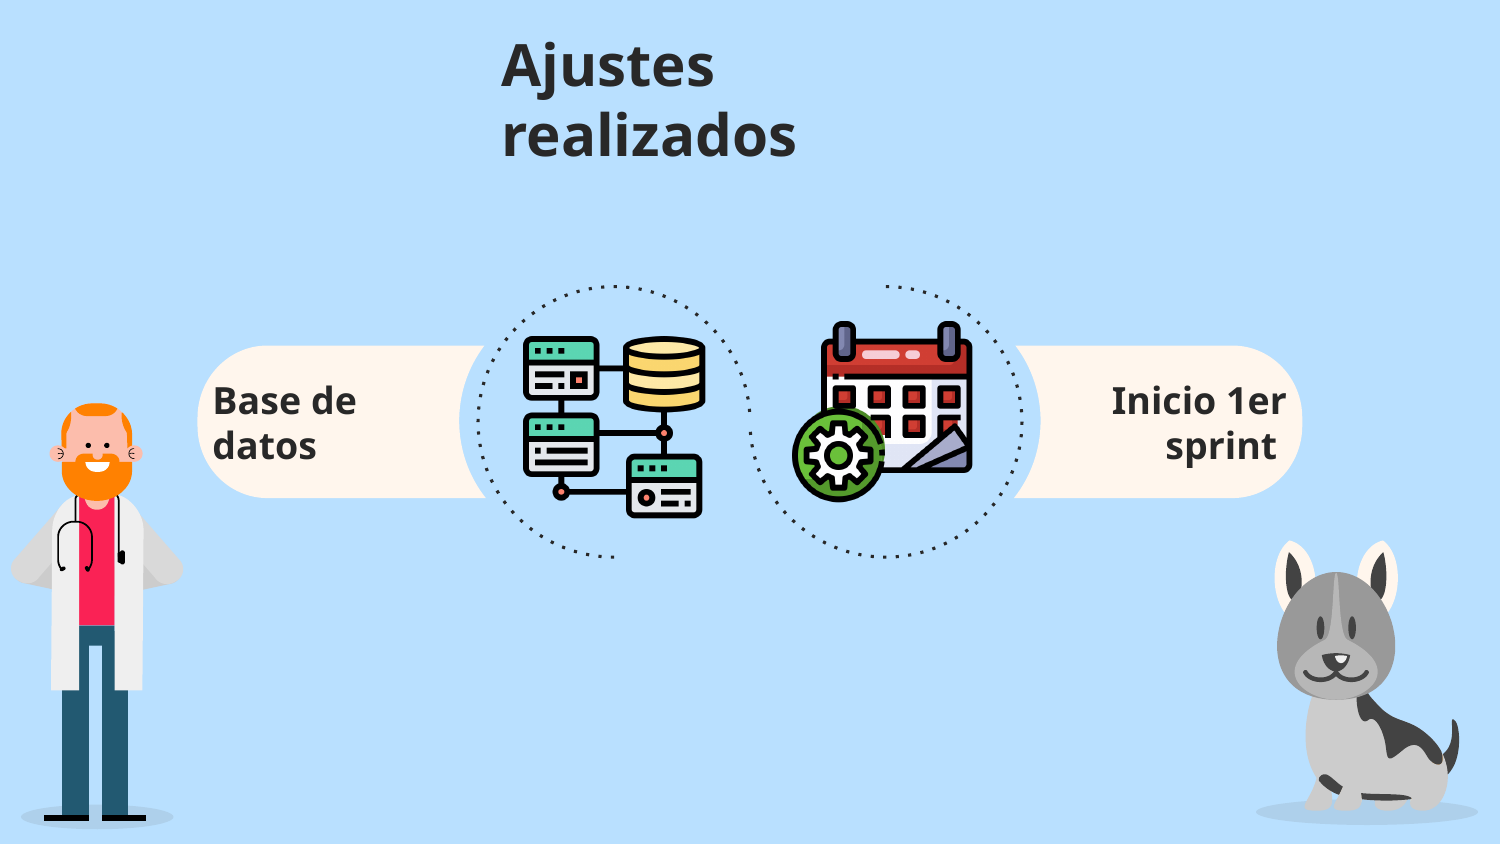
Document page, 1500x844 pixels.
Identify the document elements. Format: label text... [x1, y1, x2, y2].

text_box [1255, 540, 1479, 826]
title Ajustes realizados [486, 13, 1014, 108]
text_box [197, 286, 1303, 558]
picture [520, 333, 708, 521]
picture [788, 318, 975, 506]
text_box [10, 403, 184, 830]
